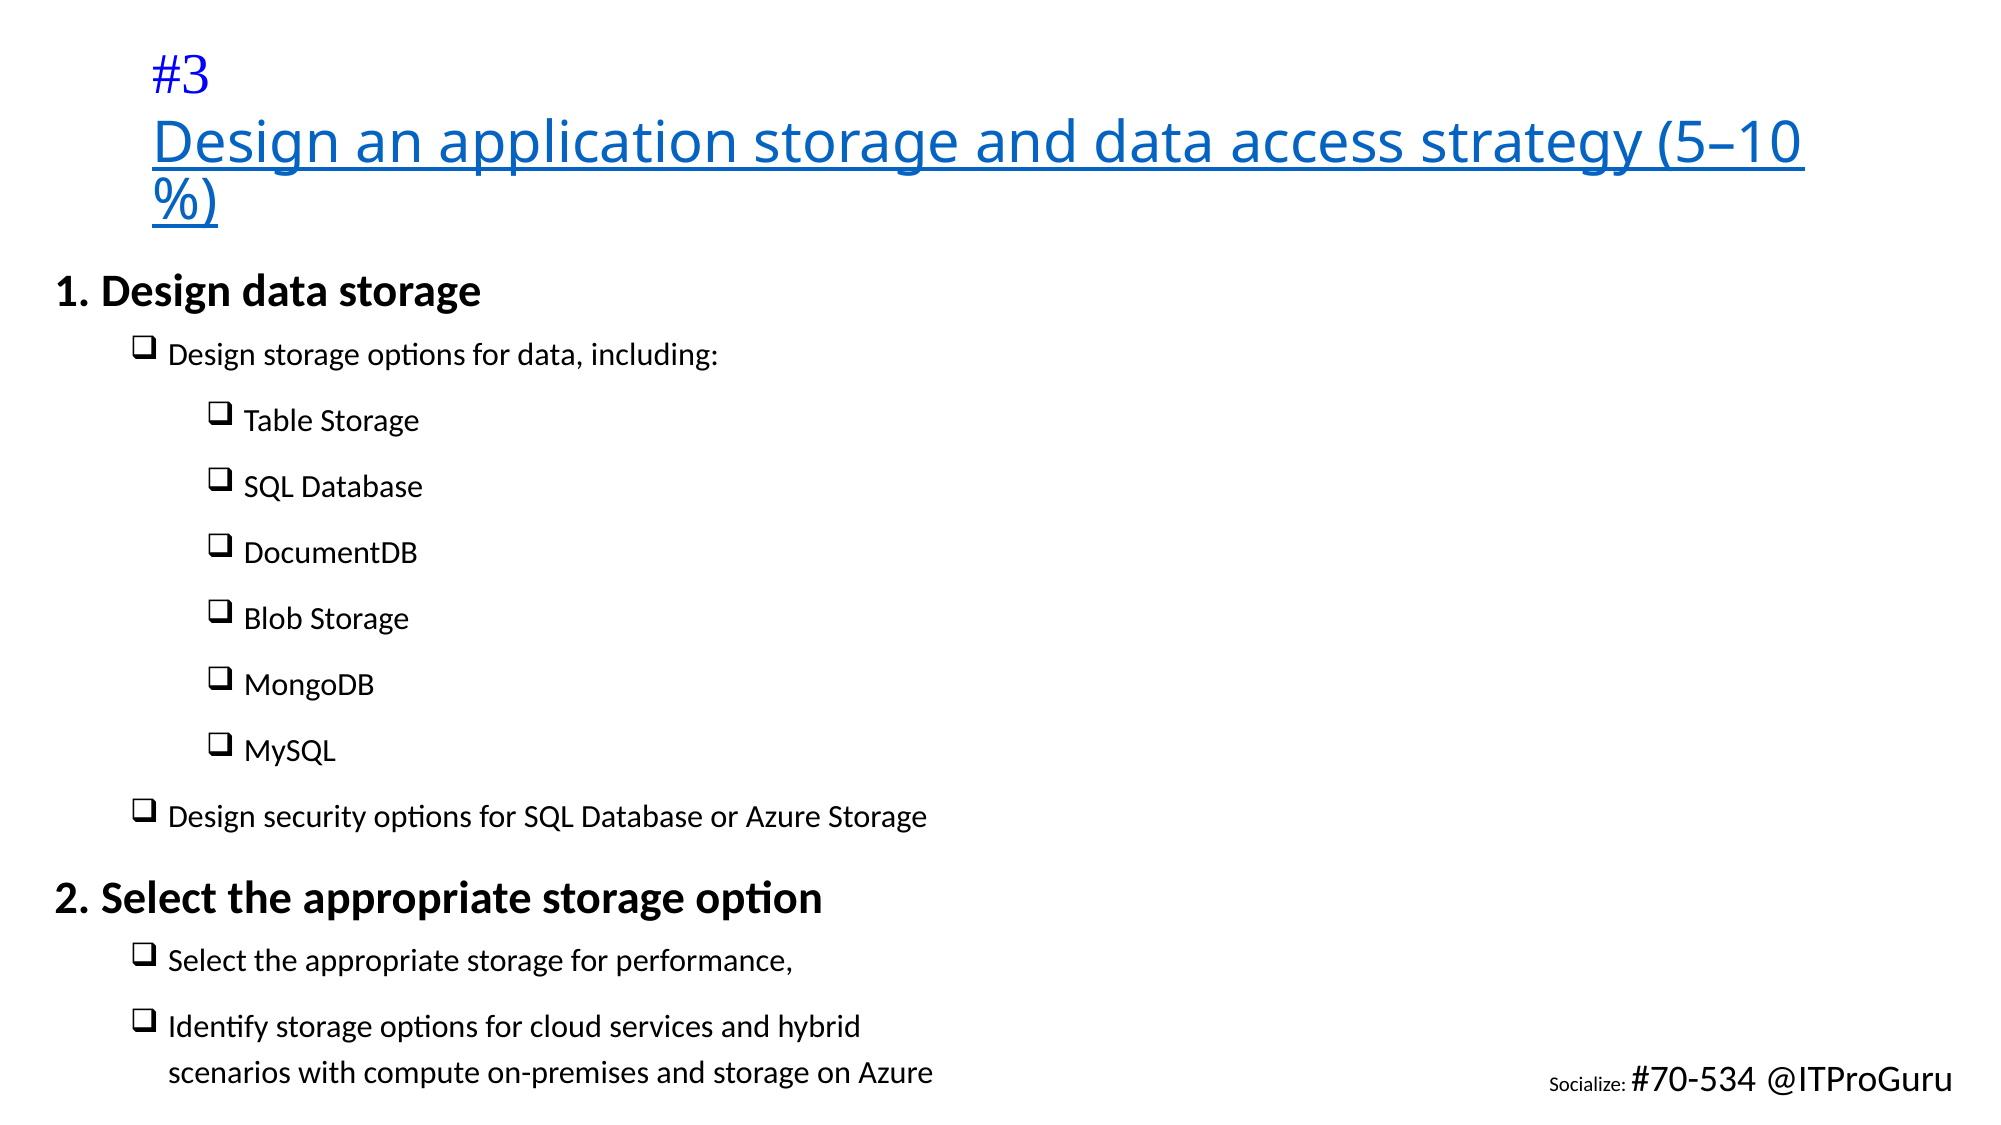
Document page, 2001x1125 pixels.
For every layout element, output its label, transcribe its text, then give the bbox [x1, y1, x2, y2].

title #3 Design an application storage and data access strategy (5–10%) [137, 36, 1863, 185]
list 1. Design data storage Design storage options for data, including: Table Storage SQL Database DocumentDB Blob Storage MongoDB MySQL Design security options for SQL Database or Azure Storage 2. Select the appropriate storage option Select the appropriate storage for performance, Identify storage options for cloud services and hybrid scenarios with compute on-premises and storage on Azure [39, 248, 975, 1101]
